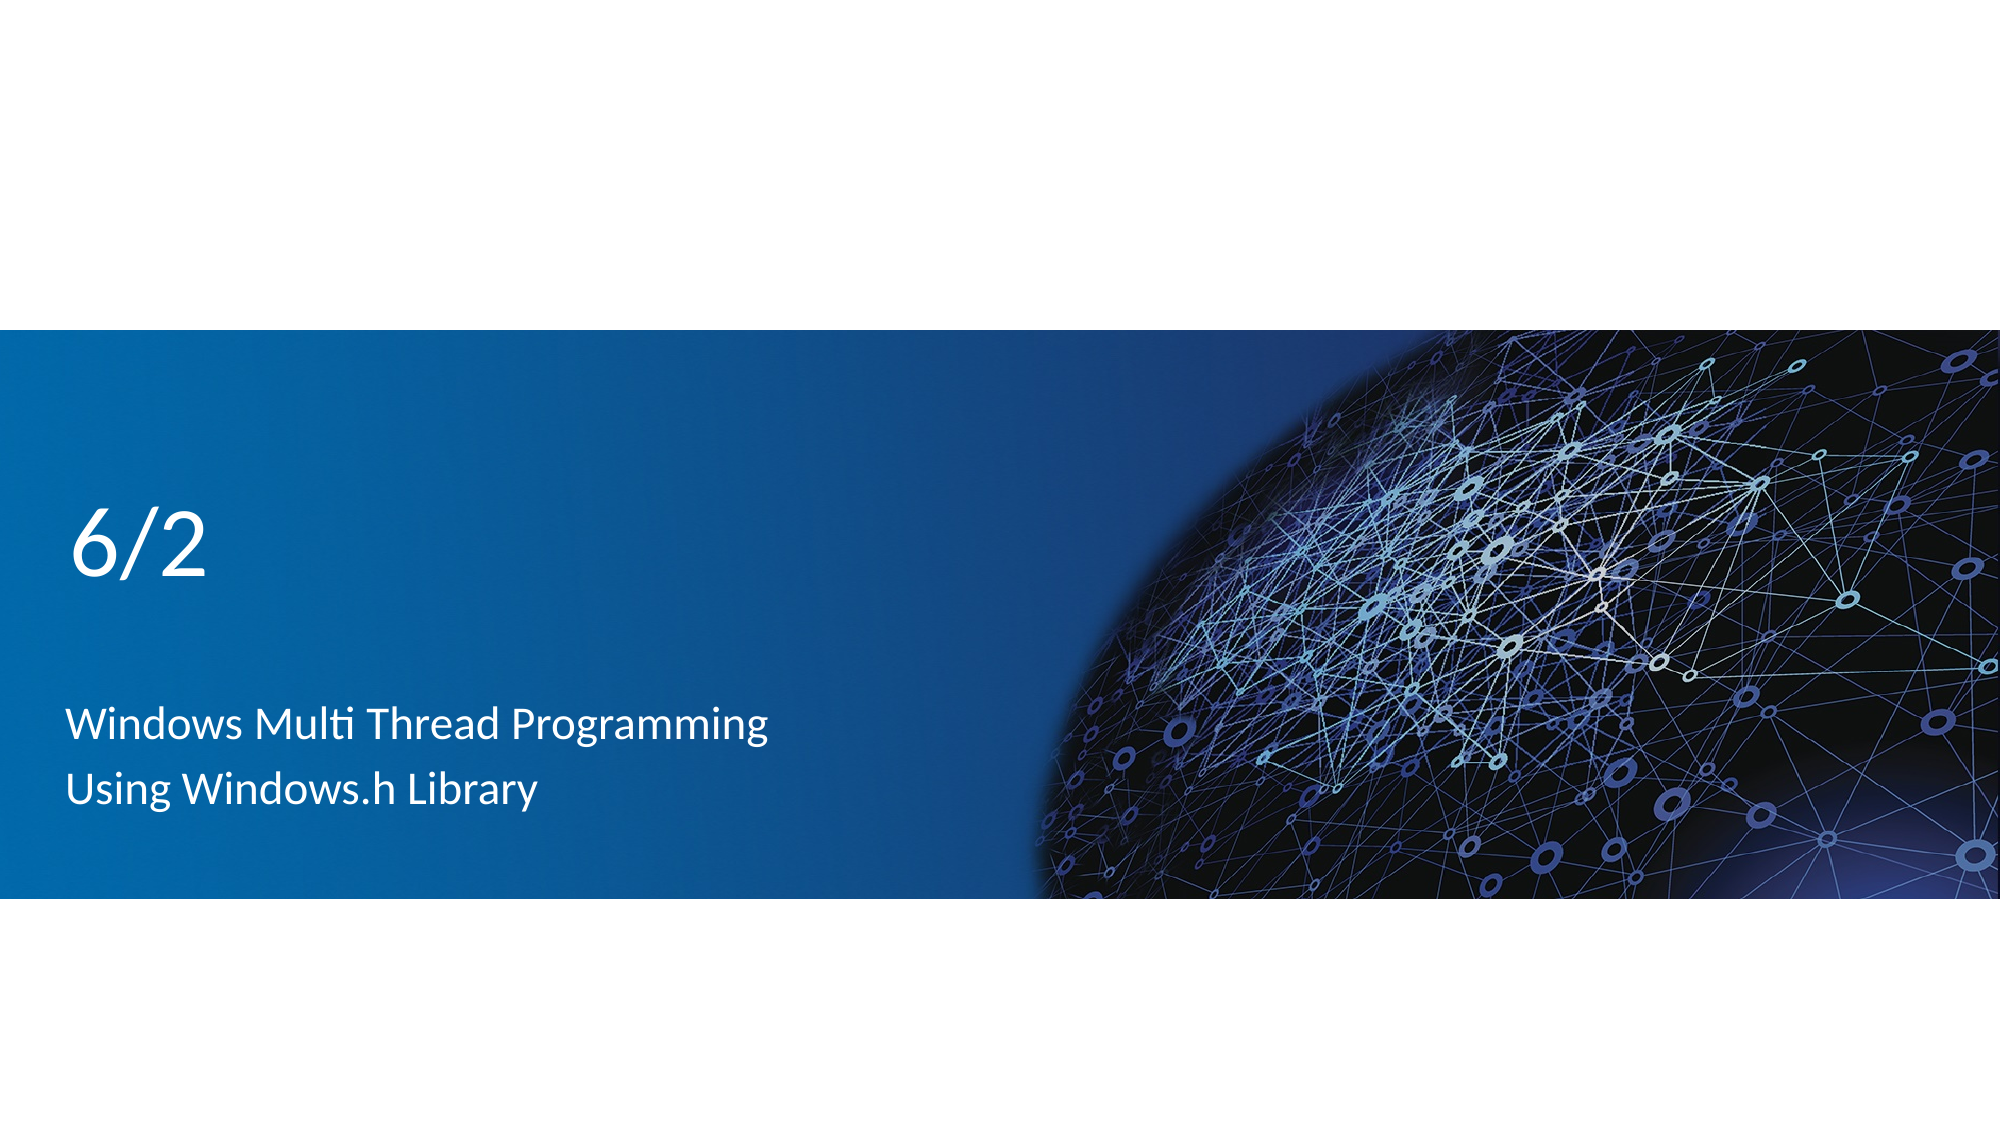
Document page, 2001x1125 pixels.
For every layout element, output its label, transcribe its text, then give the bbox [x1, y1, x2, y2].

title 6/2 [54, 393, 1243, 604]
picture [0, 330, 2000, 899]
list Windows Multi Thread Programming Using Windows.h Library [50, 684, 1737, 823]
